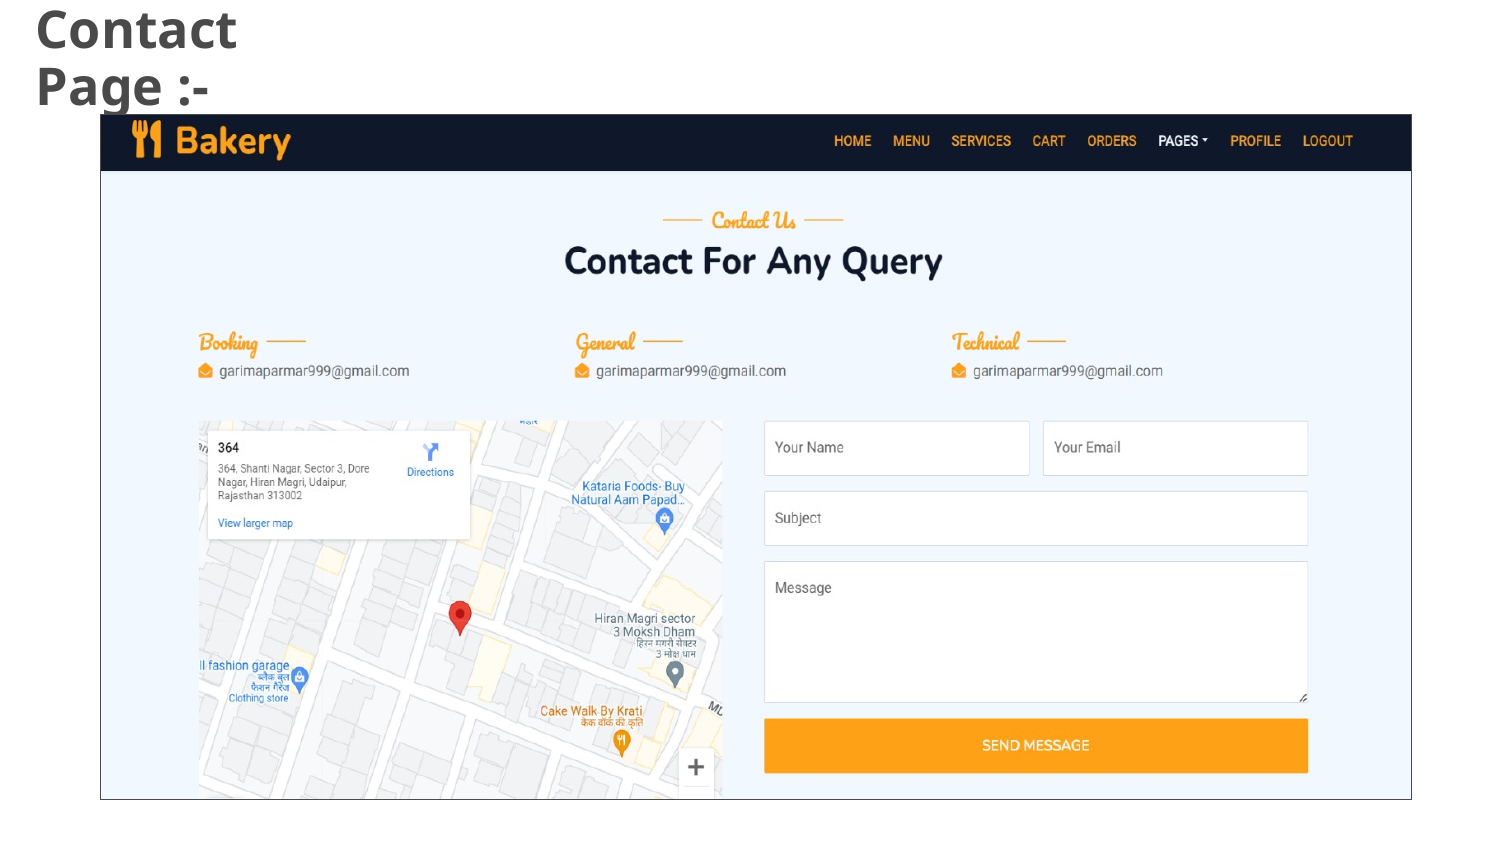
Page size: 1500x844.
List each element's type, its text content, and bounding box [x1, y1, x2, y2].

picture [100, 114, 1412, 801]
title Contact Page :- [20, 20, 431, 100]
